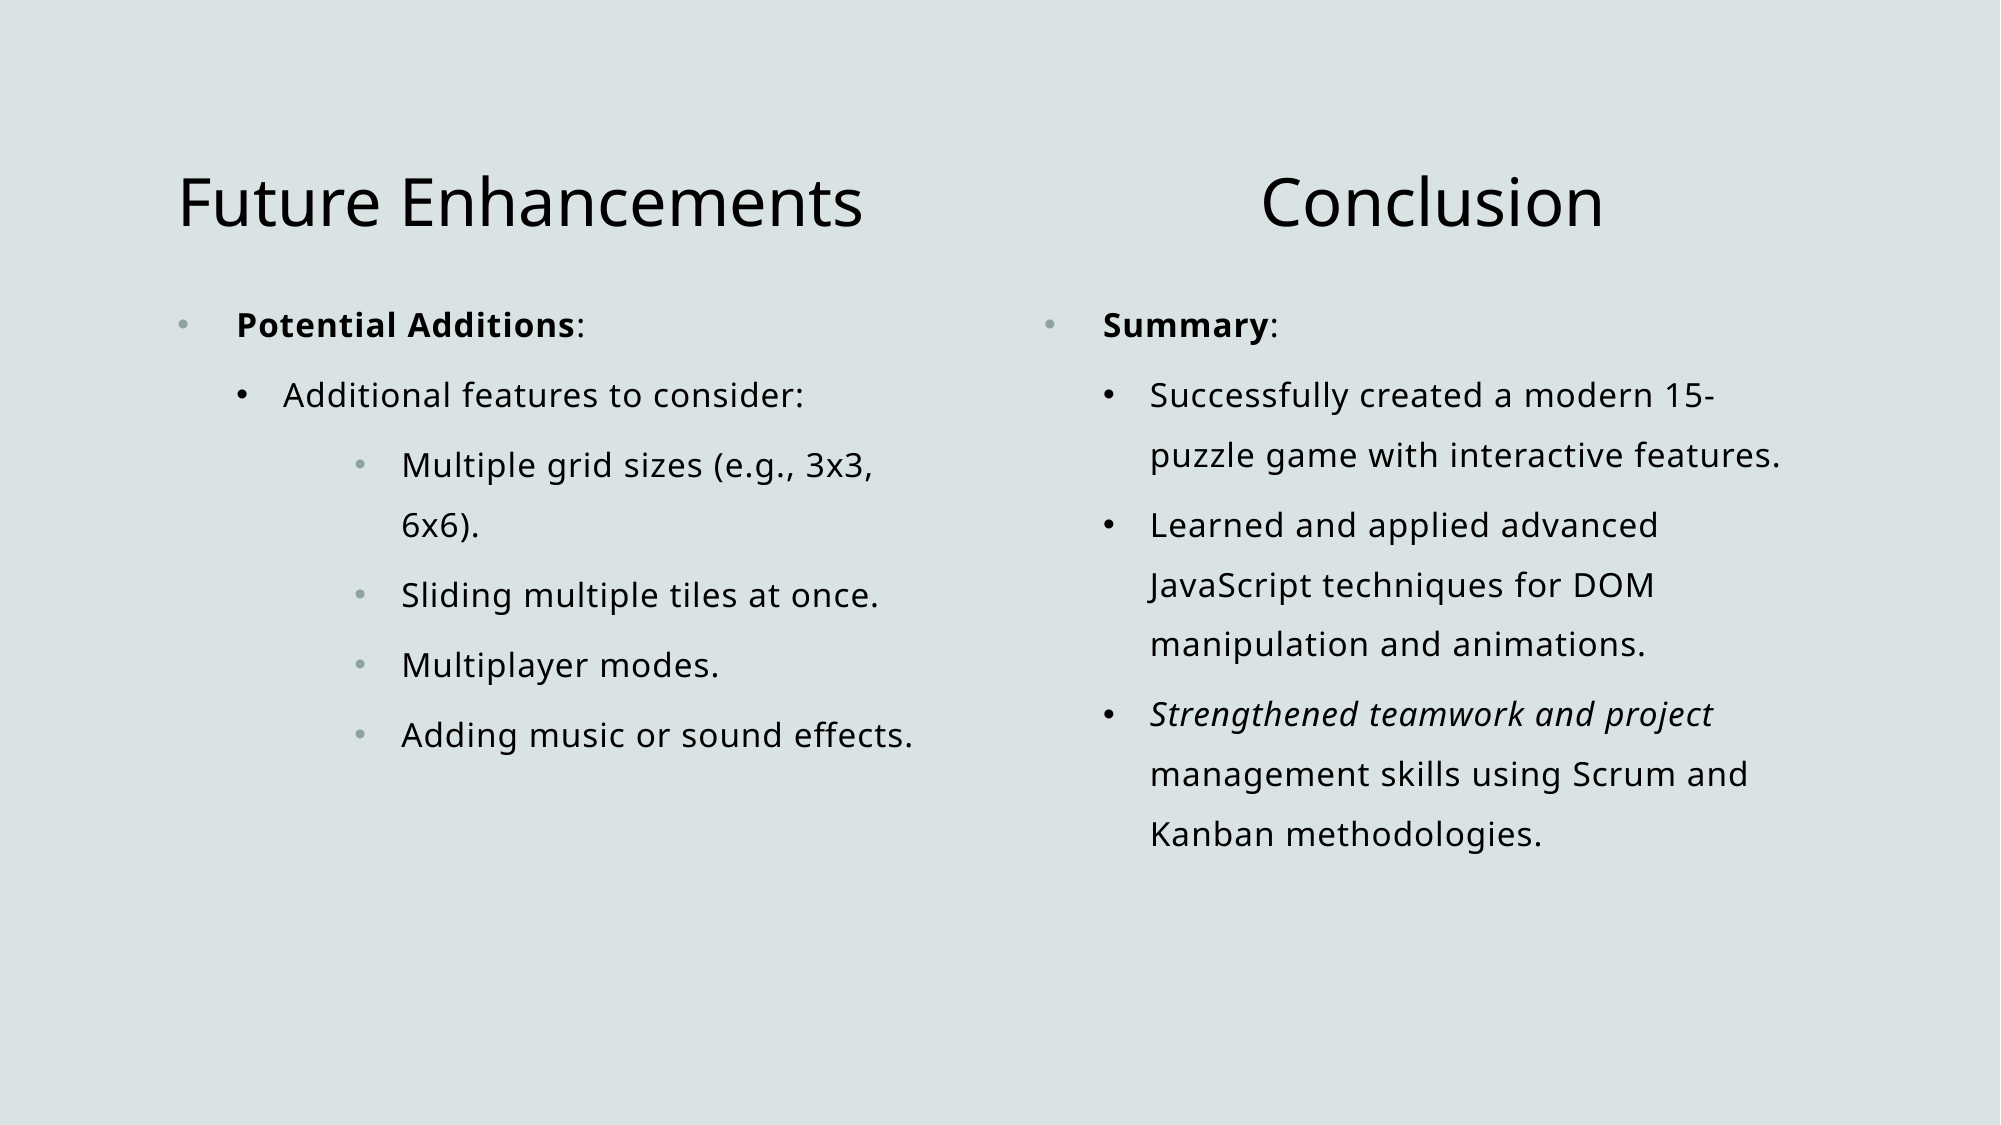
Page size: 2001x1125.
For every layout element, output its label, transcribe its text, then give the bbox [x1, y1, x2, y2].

list Potential Additions: Additional features to consider: Multiple grid sizes (e.g., 3x3, 6x6). Sliding multiple tiles at once. Multiplayer modes. Adding music or sound effects. [162, 276, 971, 948]
list Summary: Successfully created a modern 15-puzzle game with interactive features. Learned and applied advanced JavaScript techniques for DOM manipulation and animations. Strengthened teamwork and project management skills using Scrum and Kanban methodologies. [1029, 276, 1838, 948]
title Future Enhancements Conclusion [162, 64, 1838, 248]
